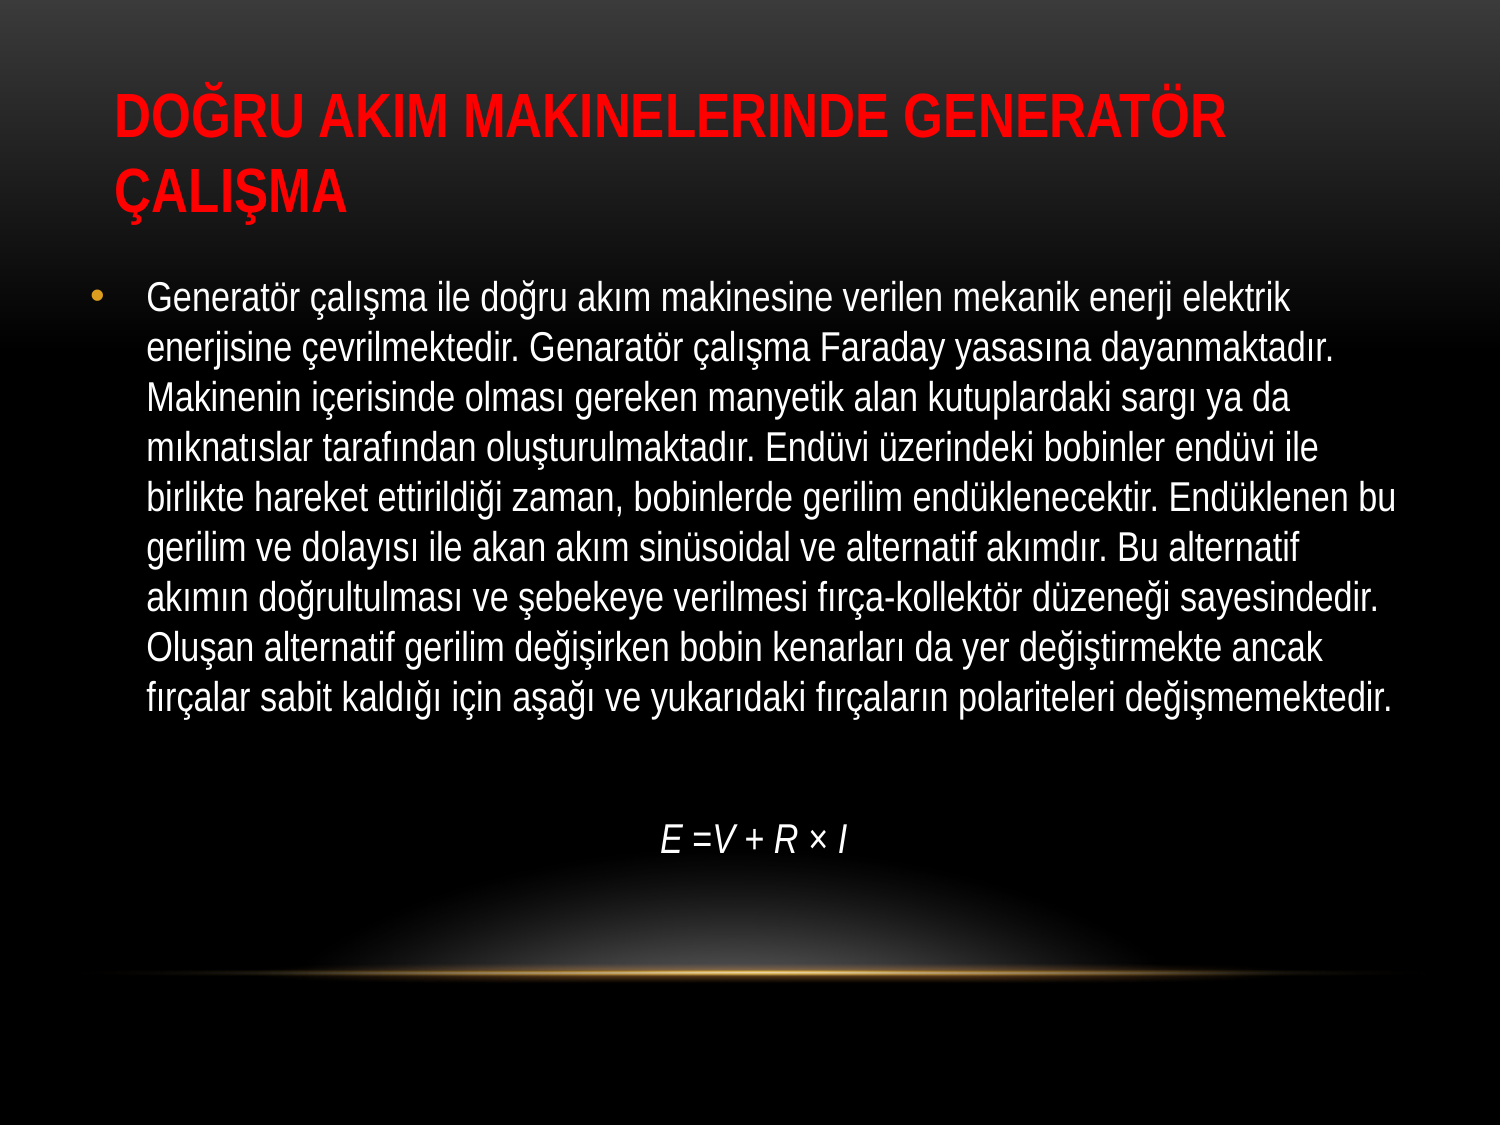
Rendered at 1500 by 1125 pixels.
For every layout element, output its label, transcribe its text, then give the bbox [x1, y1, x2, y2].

title DOĞRU AKIM MAKINELERINDE GENERATÖR ÇALIŞMA [99, 45, 1400, 233]
picture [0, 0, 1500, 1125]
list Generatör çalışma ile doğru akım makinesine verilen mekanik enerji elektrik enerjisine çevrilmektedir. Genaratör çalışma Faraday yasasına dayanmaktadır. Makinenin içerisinde olması gereken manyetik alan kutuplardaki sargı ya da mıknatıslar tarafından oluşturulmaktadır. Endüvi üzerindeki bobinler endüvi ile birlikte hareket ettirildiği zaman, bobinlerde gerilim endüklenecektir. Endüklenen bu gerilim ve dolayısı ile akan akım sinüsoidal ve alternatif akımdır. Bu alternatif akımın doğrultulması ve şebekeye verilmesi fırça-kollektör düzeneği sayesindedir. Oluşan alternatif gerilim değişirken bobin kenarları da yer değiştirmekte ancak fırçalar sabit kaldığı için aşağı ve yukarıdaki fırçaların polariteleri değişmemektedir. E =V + R × I [75, 262, 1425, 1094]
